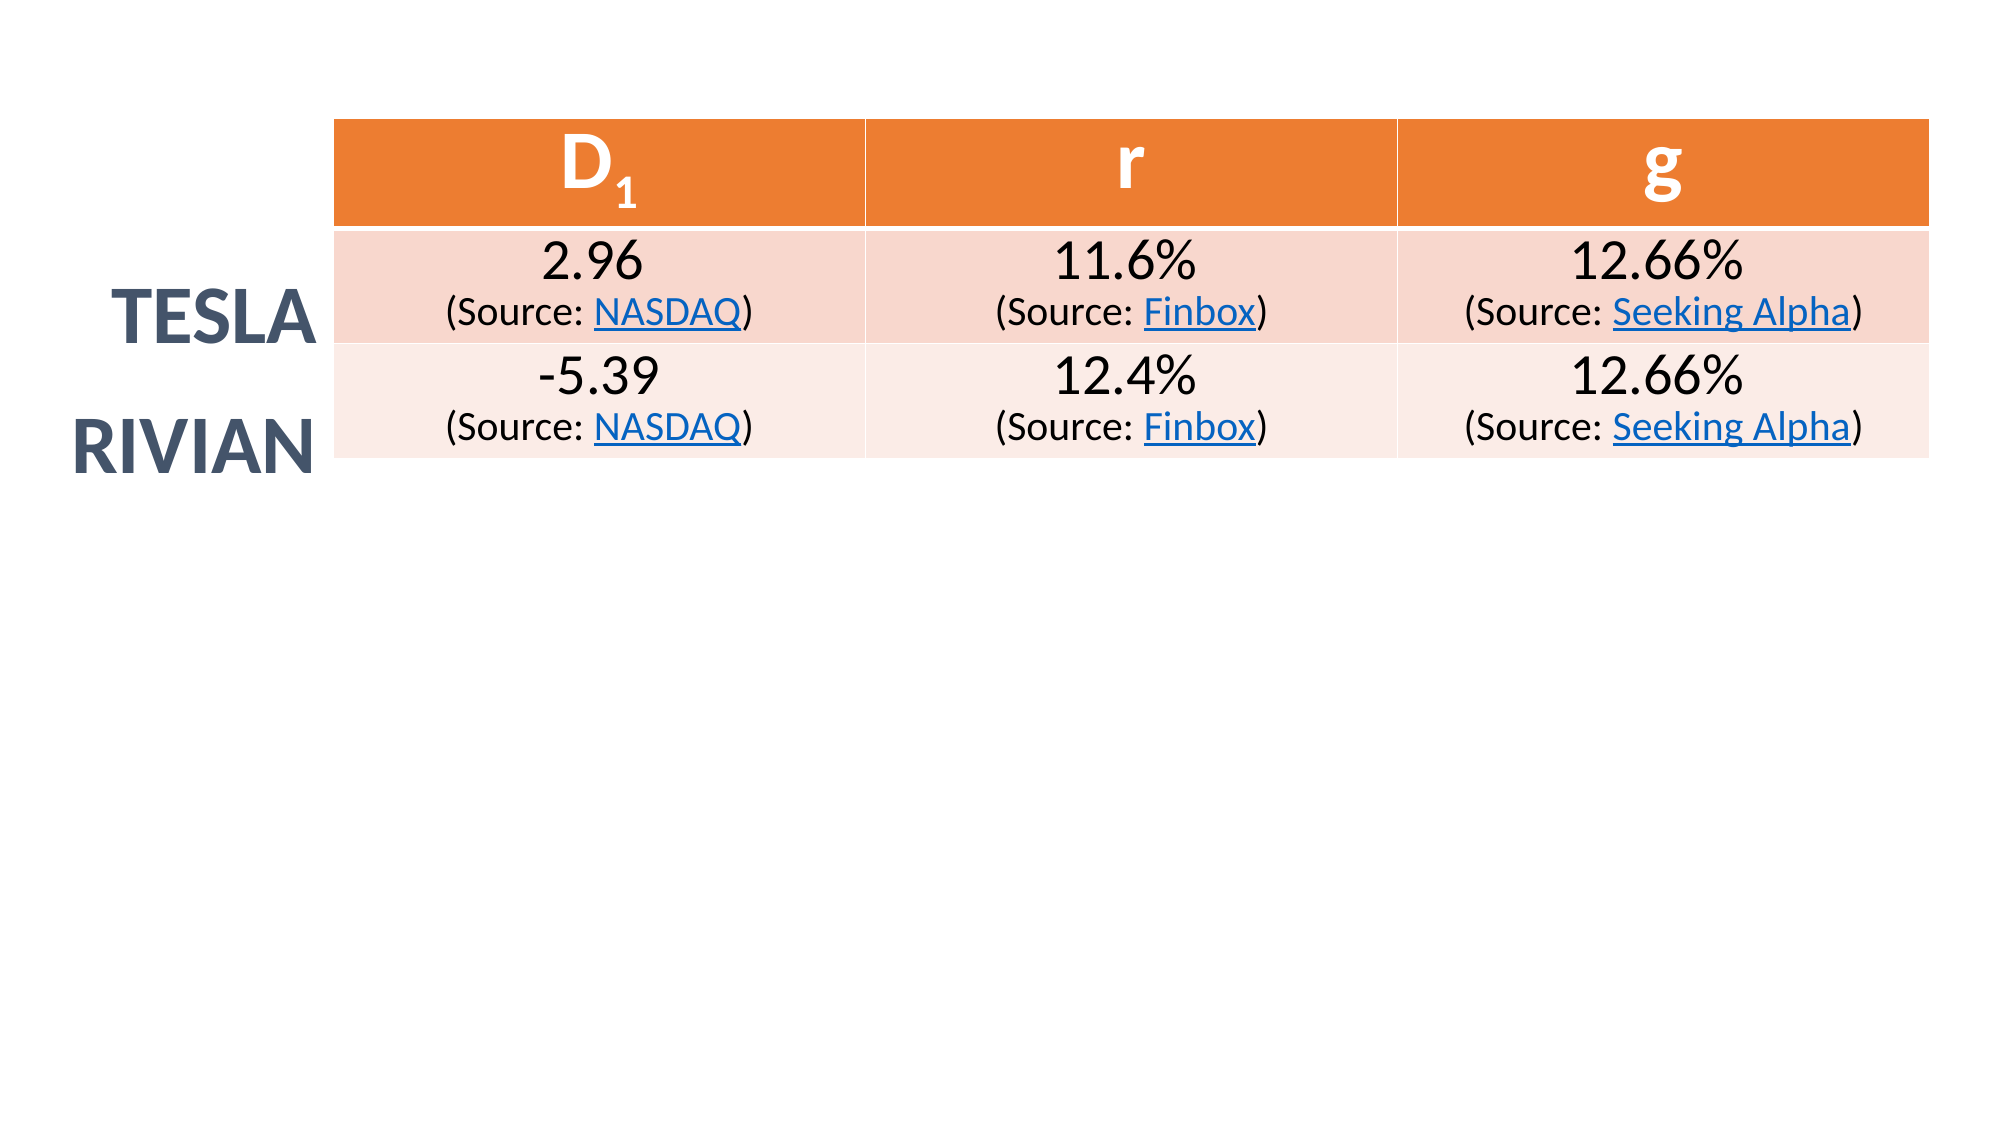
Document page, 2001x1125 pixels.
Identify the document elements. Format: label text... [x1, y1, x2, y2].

text_box TESLA [96, 252, 332, 368]
table_header g [1398, 119, 1929, 226]
table_cell 12.66% (Source: Seeking Alpha) [1398, 344, 1929, 458]
table_cell 2.96 (Source: NASDAQ) [334, 231, 865, 343]
table_header D1 [334, 119, 865, 226]
table_cell 11.6% (Source: Finbox) [866, 231, 1397, 343]
table_cell 12.4% (Source: Finbox) [866, 344, 1397, 458]
table_cell 12.66% (Source: Seeking Alpha) [1398, 231, 1929, 343]
table_cell -5.39 (Source: NASDAQ) [334, 344, 865, 458]
table_header r [866, 119, 1397, 226]
text_box RIVIAN [56, 382, 332, 498]
